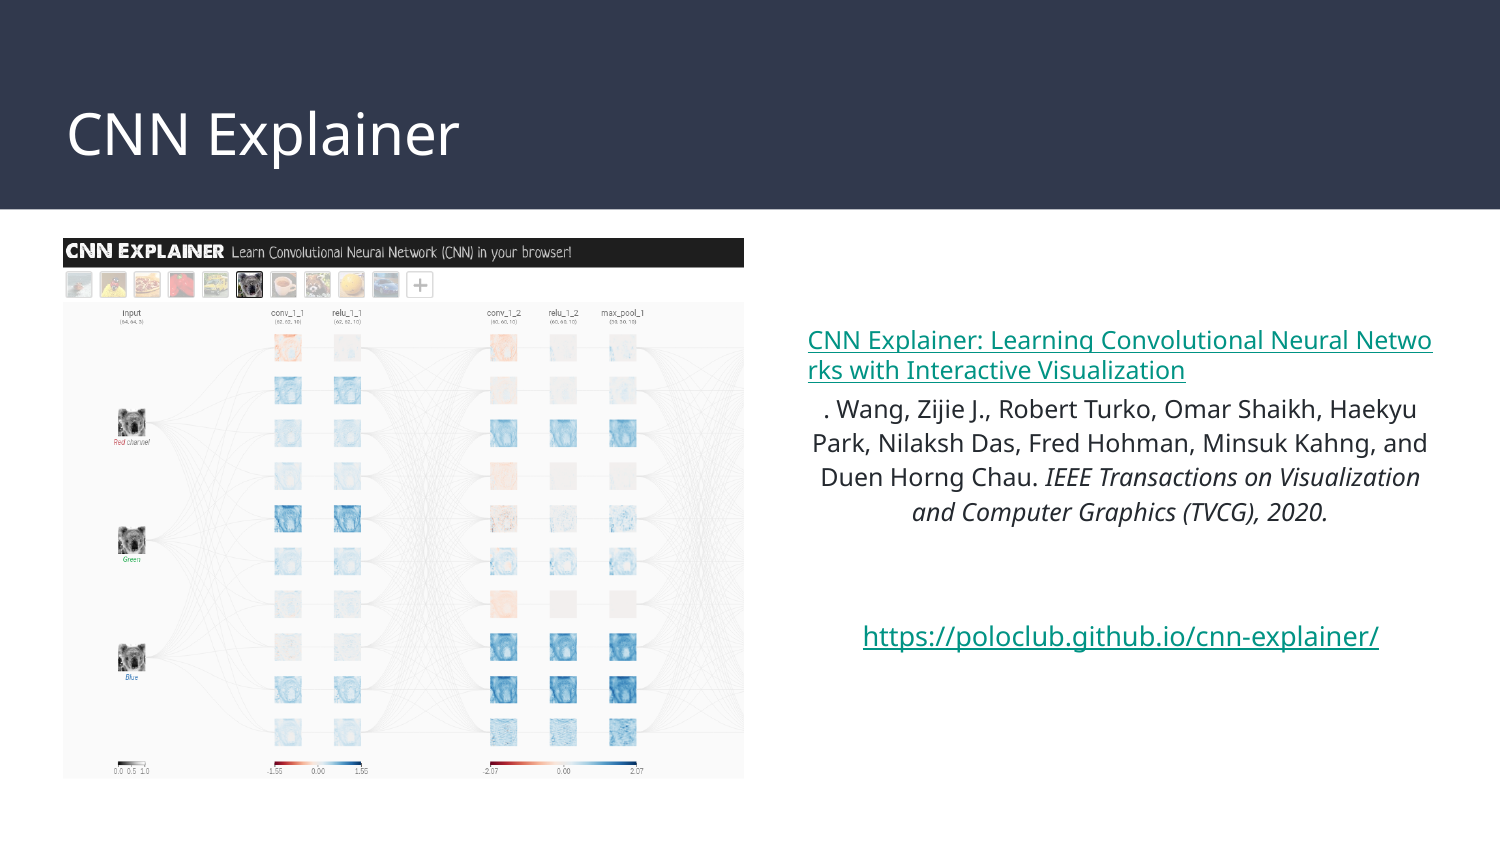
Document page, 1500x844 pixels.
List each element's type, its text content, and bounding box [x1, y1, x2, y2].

title CNN Explainer [51, 82, 1449, 185]
picture [63, 238, 744, 786]
list CNN Explainer: Learning Convolutional Neural Networks with Interactive Visualization. Wang, Zijie J., Robert Turko, Omar Shaikh, Haekyu Park, Nilaksh Das, Fred Hohman, Minsuk Kahng, and Duen Horng Chau. IEEE Transactions on Visualization and Computer Graphics (TVCG), 2020. https://poloclub.github.io/cnn-explainer/ [792, 247, 1449, 752]
